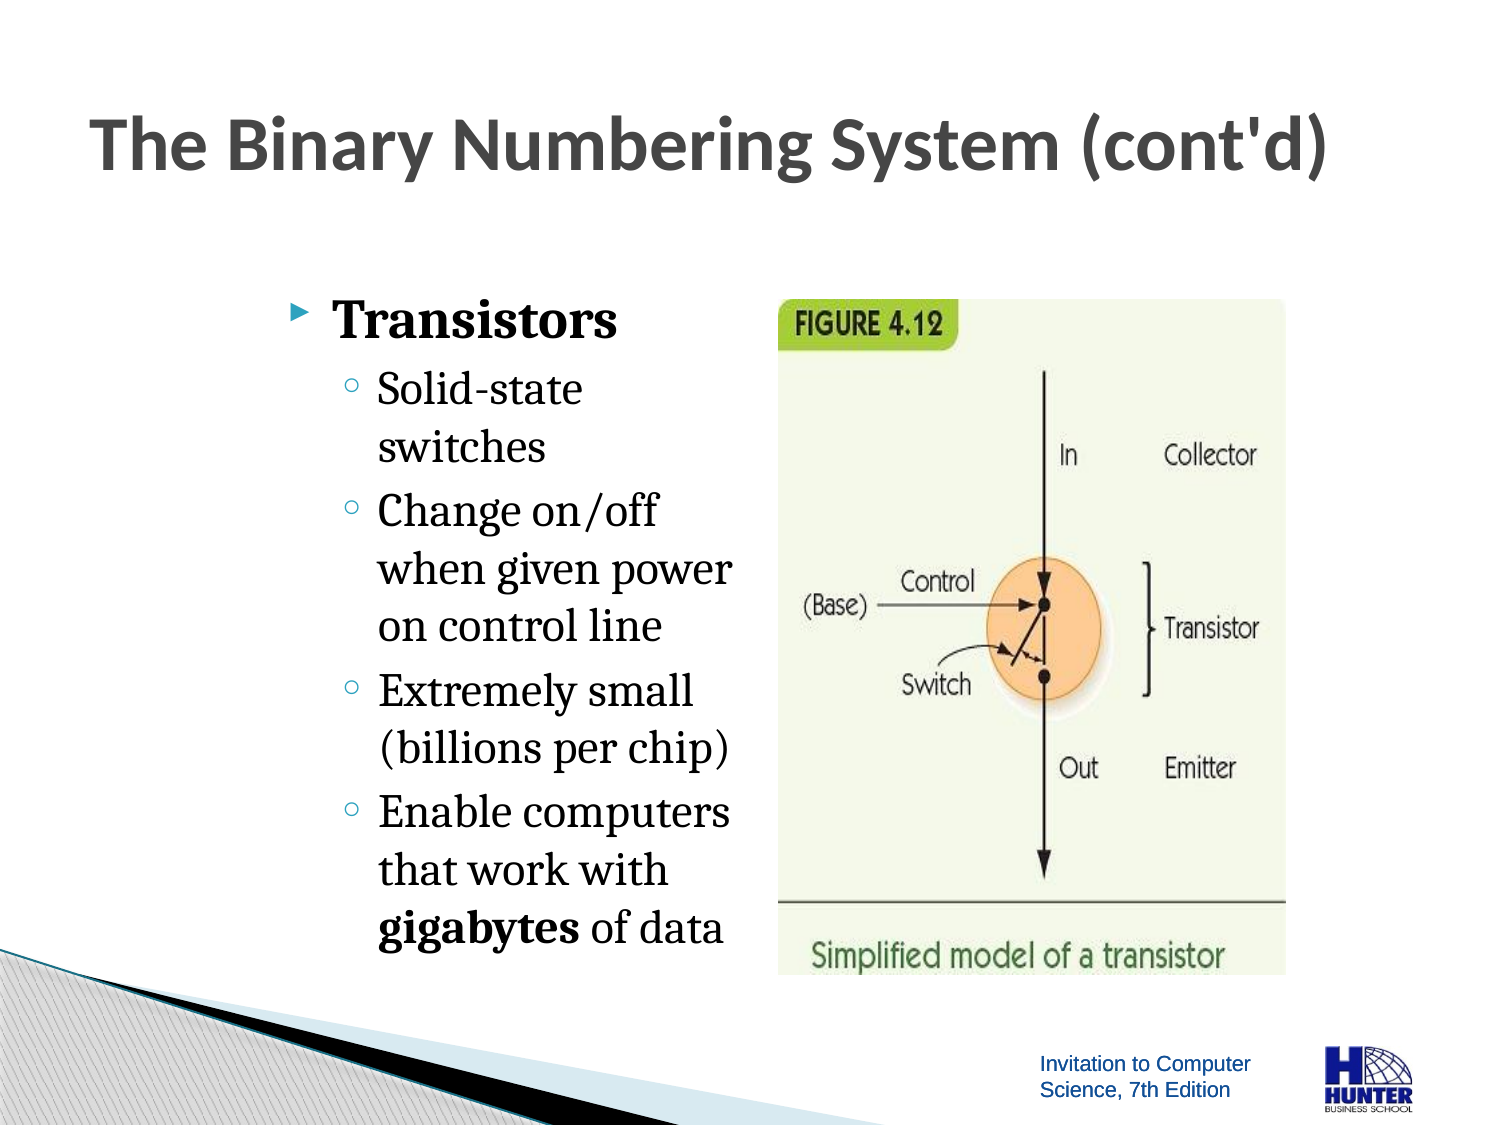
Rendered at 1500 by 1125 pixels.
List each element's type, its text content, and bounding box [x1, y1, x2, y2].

list Transistors Solid-state switches Change on/off when given power on control line Extremely small (billions per chip) Enable computers that work with gigabytes of data [253, 275, 750, 1025]
picture [777, 299, 1286, 976]
title The Binary Numbering System (cont'd) [75, 45, 1425, 233]
picture [1325, 1046, 1413, 1113]
